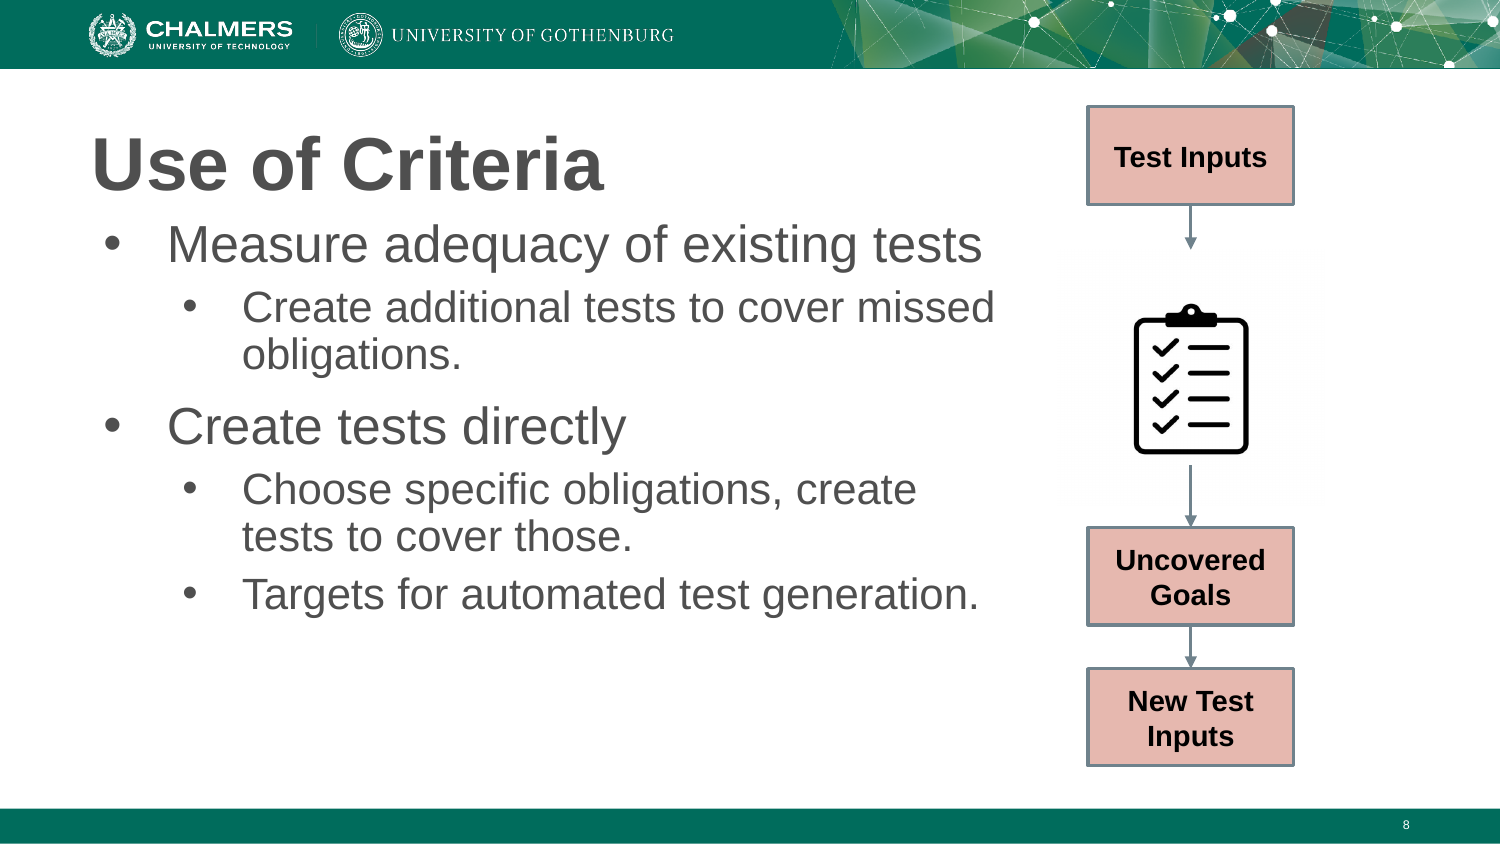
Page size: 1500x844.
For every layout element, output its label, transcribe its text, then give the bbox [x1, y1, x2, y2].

text_box Uncovered Goals [1087, 527, 1294, 625]
picture [1056, 249, 1325, 506]
text_box Test Inputs [1087, 106, 1294, 205]
list Measure adequacy of existing tests Create additional tests to cover missed obligations. Create tests directly Choose specific obligations, create tests to cover those. Targets for automated test generation. [76, 210, 1016, 782]
picture [759, 0, 1500, 68]
title Use of Criteria [76, 100, 1425, 211]
picture [64, 0, 696, 85]
slide_number ‹#› [1074, 809, 1425, 844]
text_box New Test Inputs [1087, 668, 1294, 766]
